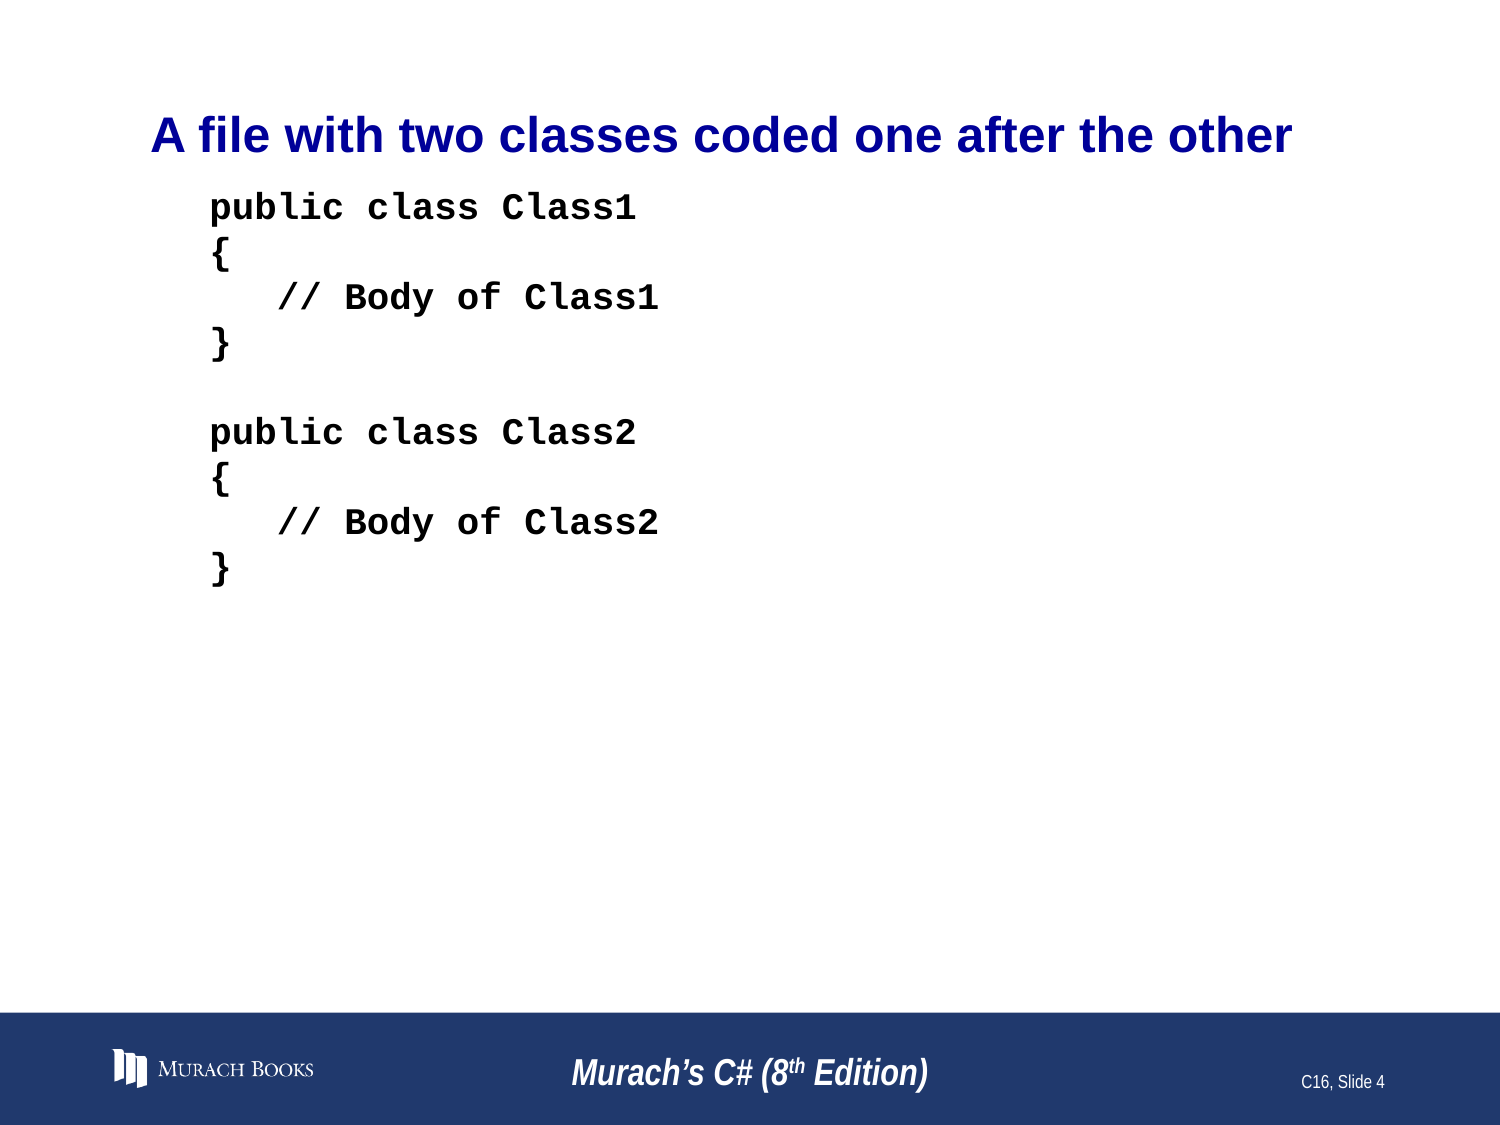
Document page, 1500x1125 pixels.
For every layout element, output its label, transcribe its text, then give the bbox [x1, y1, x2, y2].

list public class Class1 { // Body of Class1 } public class Class2 { // Body of Class2 } [137, 174, 1350, 975]
title A file with two classes coded one after the other [150, 102, 1350, 164]
slide_number C16, Slide 4 [1087, 1025, 1400, 1100]
slide_number Murach’s C# (8th Edition) [450, 1025, 1050, 1100]
footer [12, 1025, 450, 1100]
